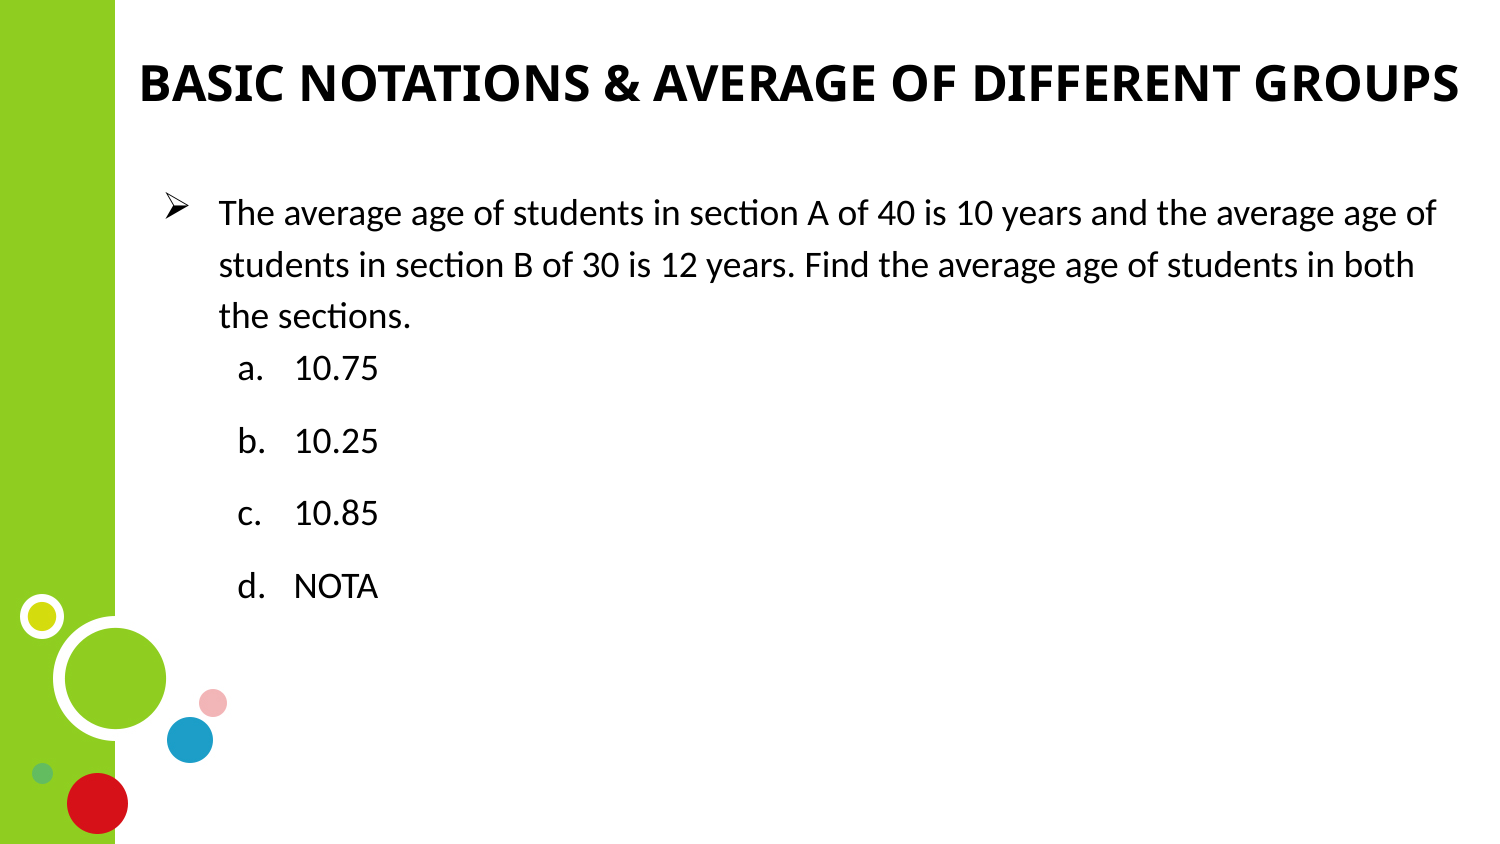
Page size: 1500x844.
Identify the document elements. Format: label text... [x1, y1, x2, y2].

text_box The average age of students in section A of 40 is 10 years and the average age of students in section B of 30 is 12 years. Find the average age of students in both the sections. 10.75 10.25 10.85 NOTA [147, 173, 1483, 686]
text_box BASIC NOTATIONS & AVERAGE OF DIFFERENT GROUPS [123, 43, 1500, 119]
picture [0, 0, 1500, 844]
